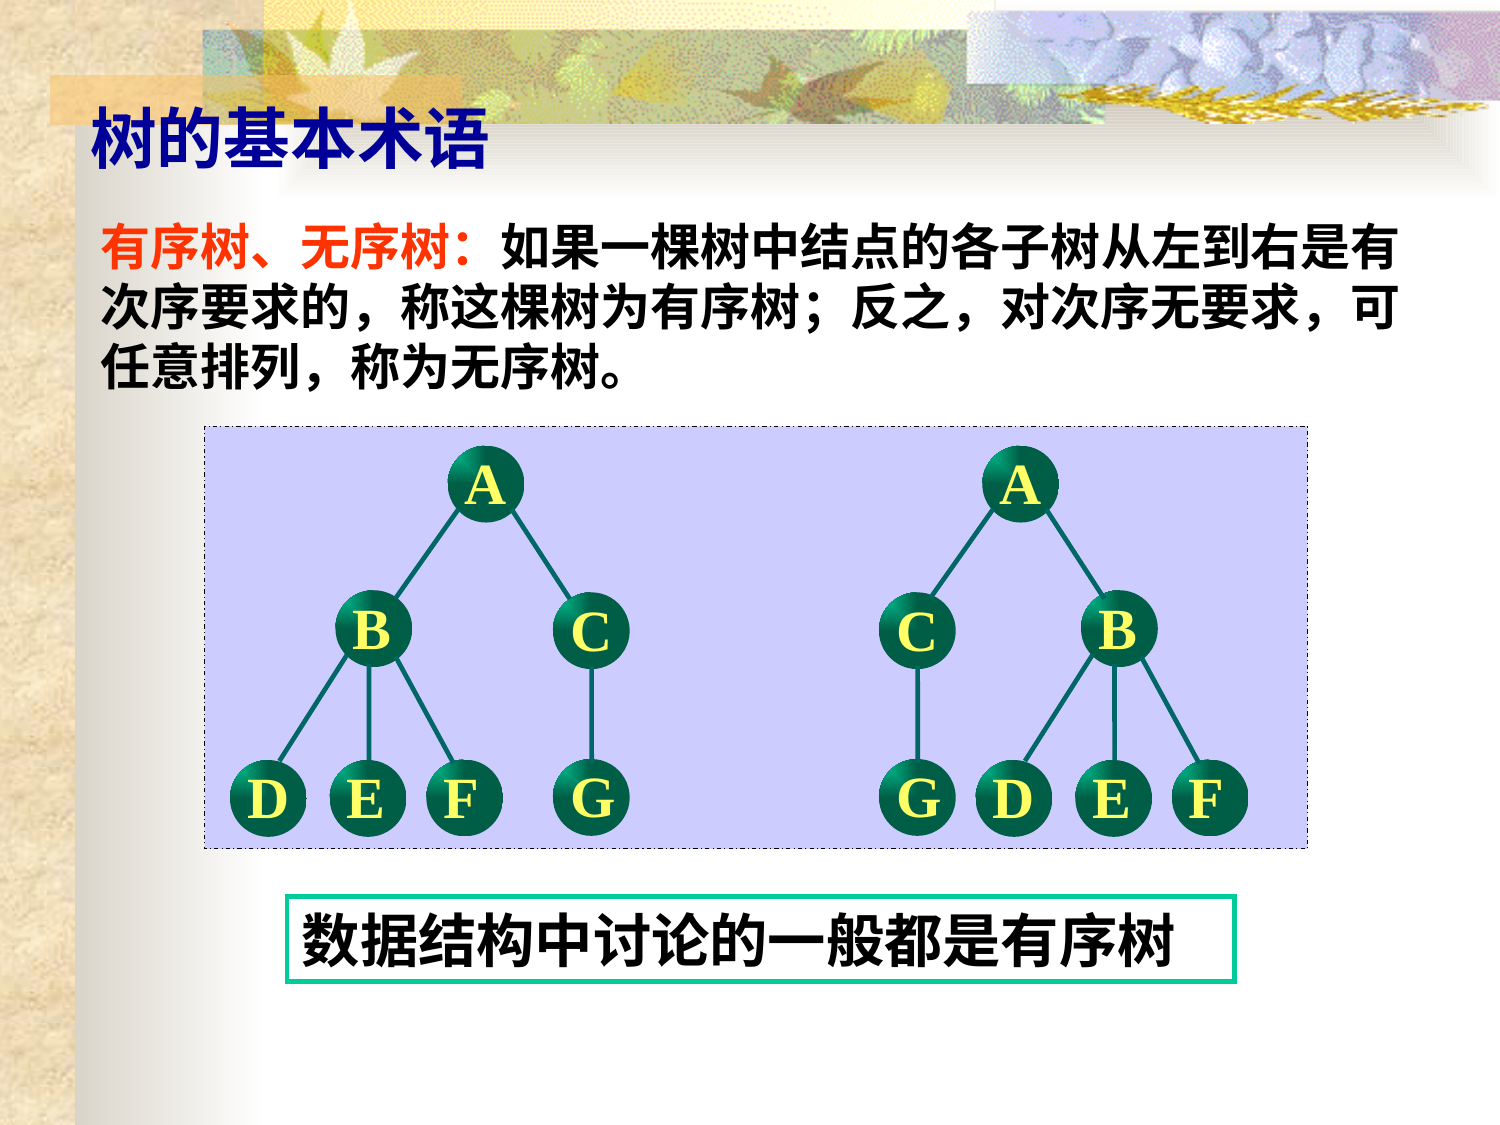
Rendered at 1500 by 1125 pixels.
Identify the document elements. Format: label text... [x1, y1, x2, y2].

picture [0, 0, 1500, 1125]
text_box 树的基本术语 [75, 89, 726, 185]
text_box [204, 426, 1308, 874]
text_box 数据结构中讨论的一般都是有序树 [287, 896, 1235, 982]
text_box 有序树、无序树：如果一棵树中结点的各子树从左到右是有次序要求的，称这棵树为有序树；反之，对次序无要求，可任意排列，称为无序树。 [86, 208, 1445, 404]
